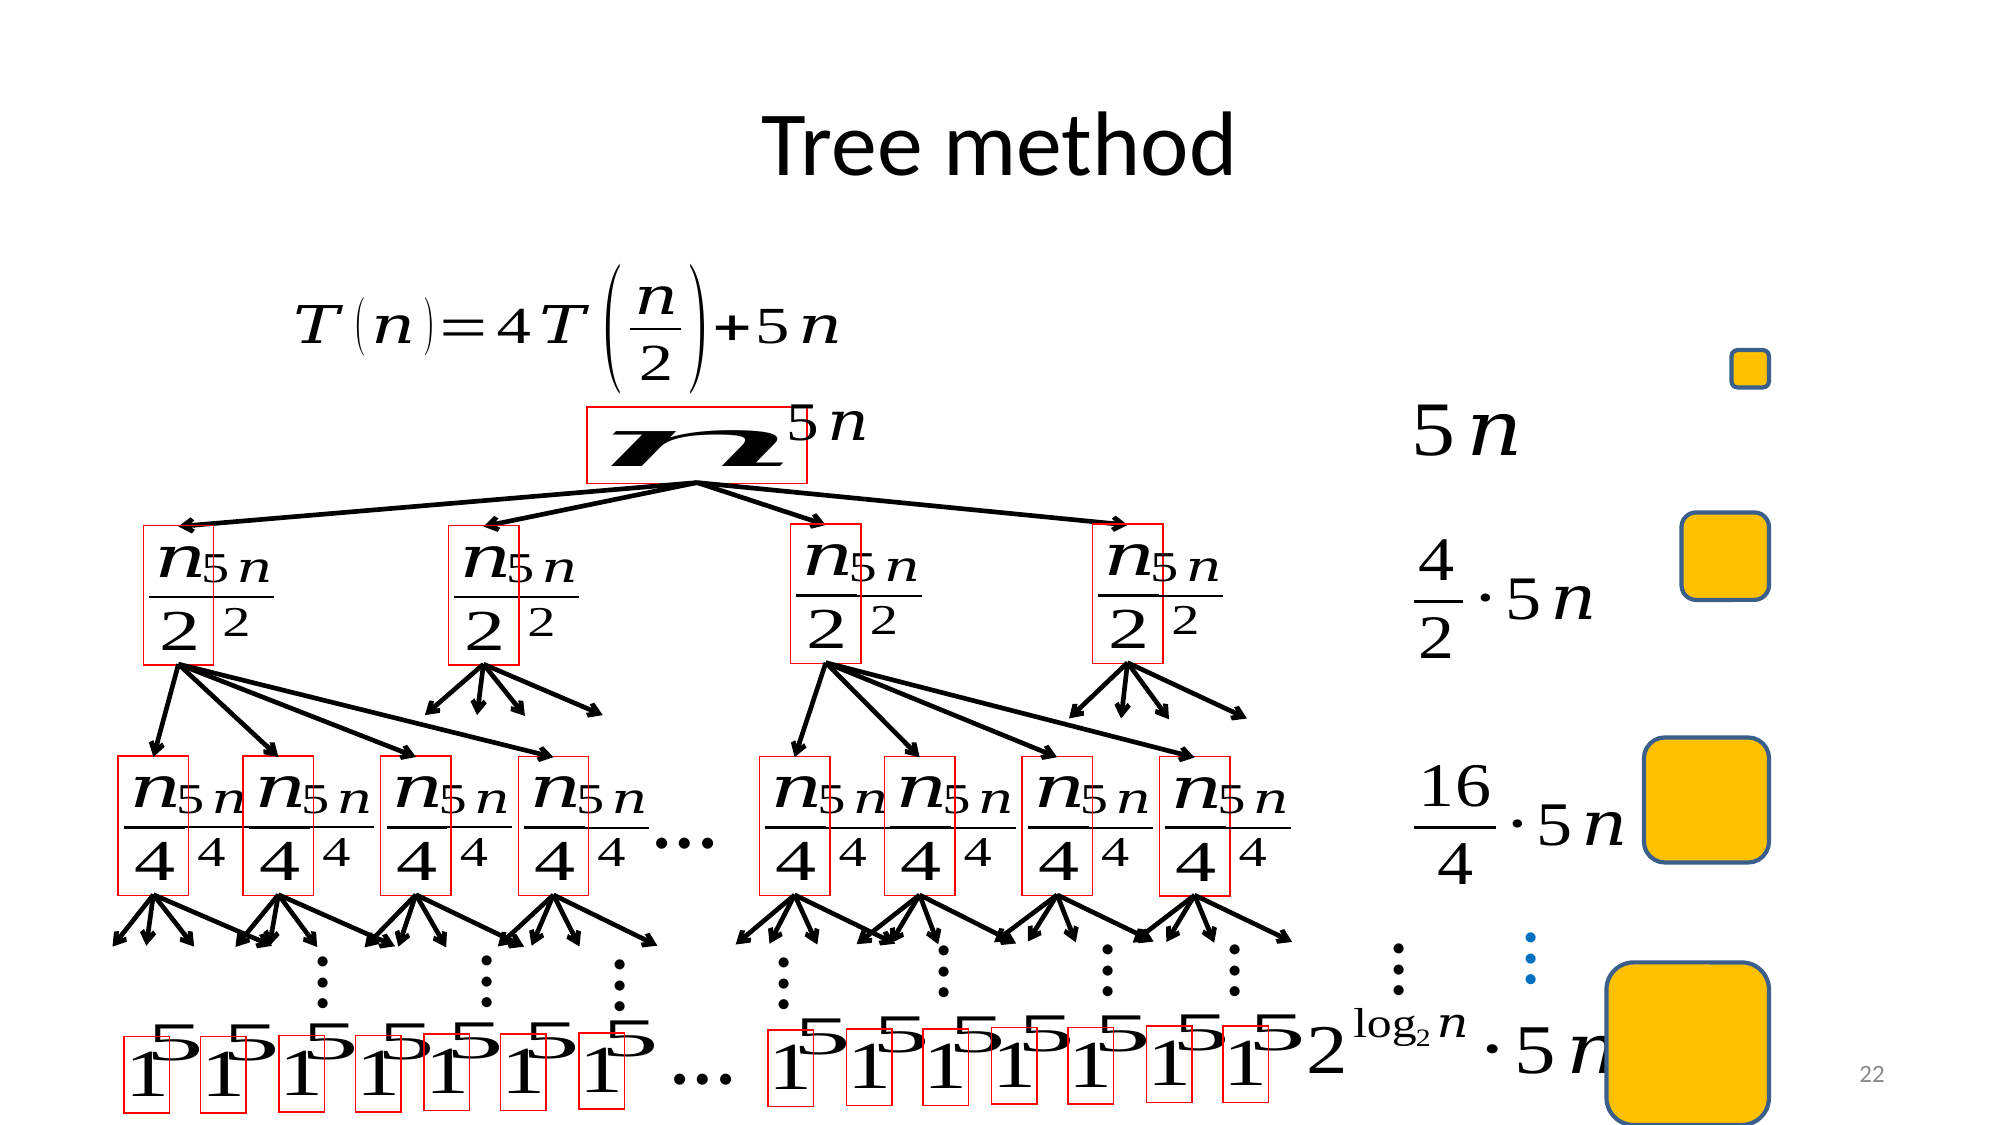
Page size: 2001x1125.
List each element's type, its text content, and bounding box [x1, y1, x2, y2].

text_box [124, 984, 1268, 1113]
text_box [118, 749, 1230, 893]
title Tree method [99, 45, 1900, 233]
text_box … [1445, 914, 1560, 1002]
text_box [143, 524, 1163, 665]
slide_number 22 [1433, 1042, 1900, 1103]
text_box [1300, 655, 2000, 819]
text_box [153, 662, 1248, 758]
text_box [178, 482, 1128, 523]
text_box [112, 894, 1429, 1030]
